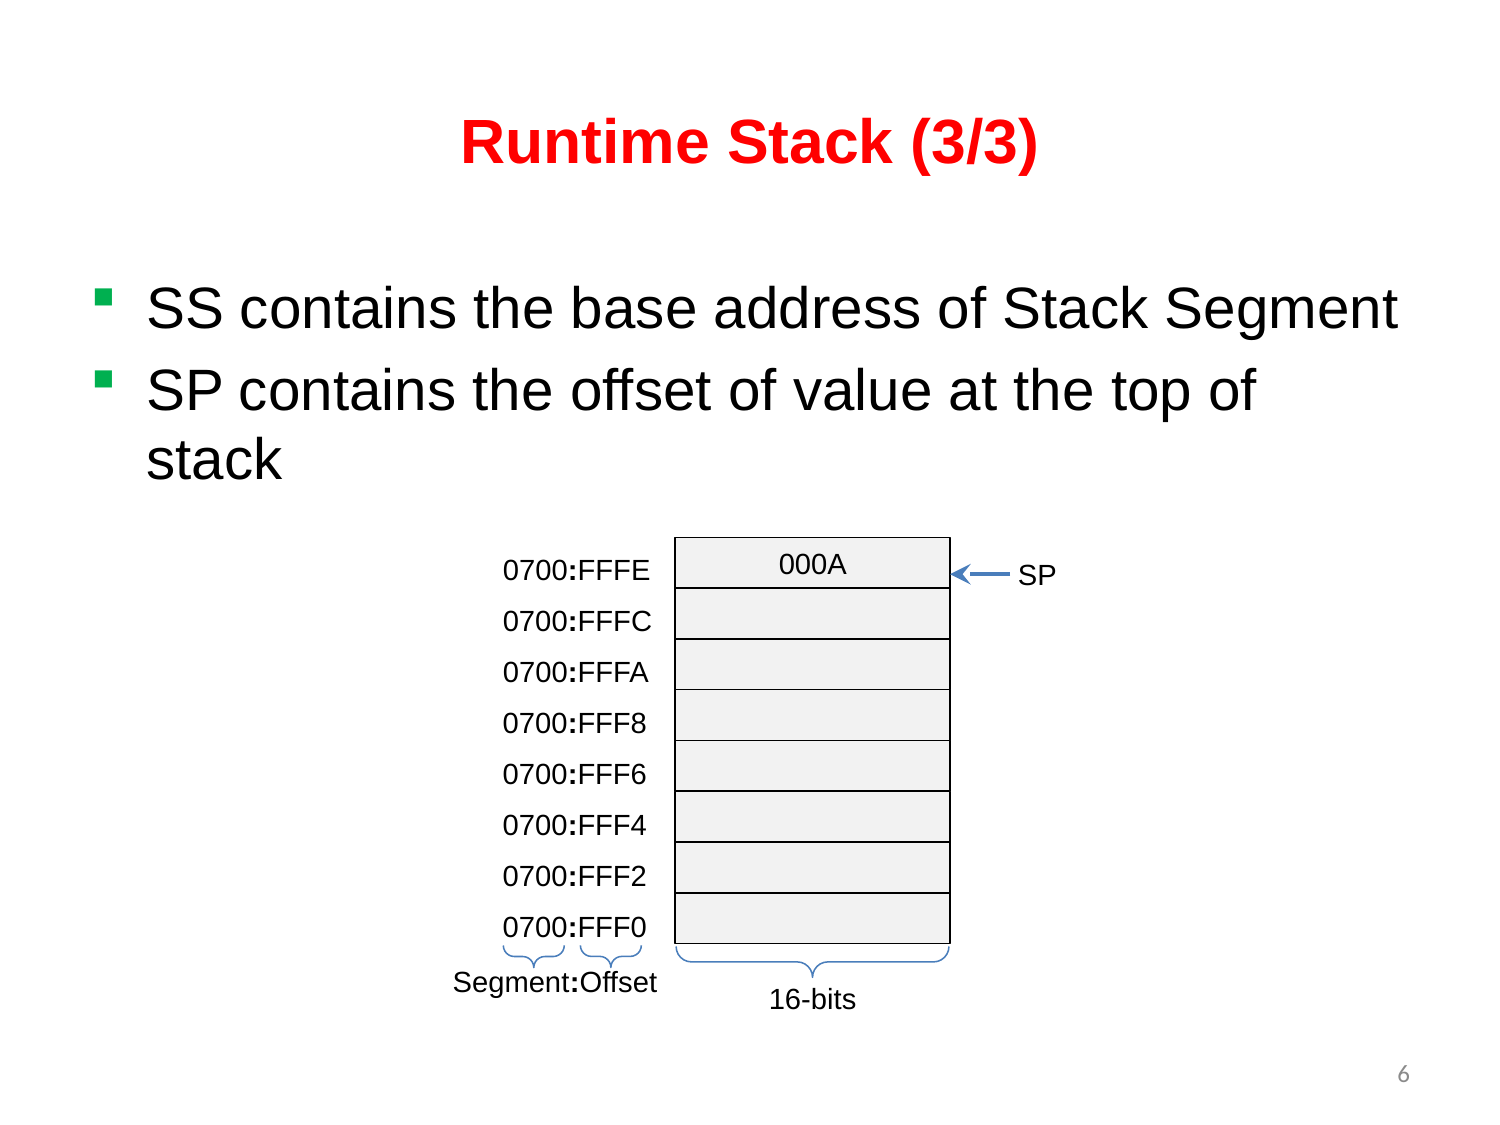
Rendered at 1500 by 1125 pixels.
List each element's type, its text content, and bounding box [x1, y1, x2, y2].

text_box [437, 537, 1073, 1024]
list SS contains the base address of Stack Segment SP contains the offset of value at the top of stack [75, 262, 1425, 1005]
slide_number 6 [1074, 1042, 1425, 1103]
title Runtime Stack (3/3) [75, 45, 1425, 233]
